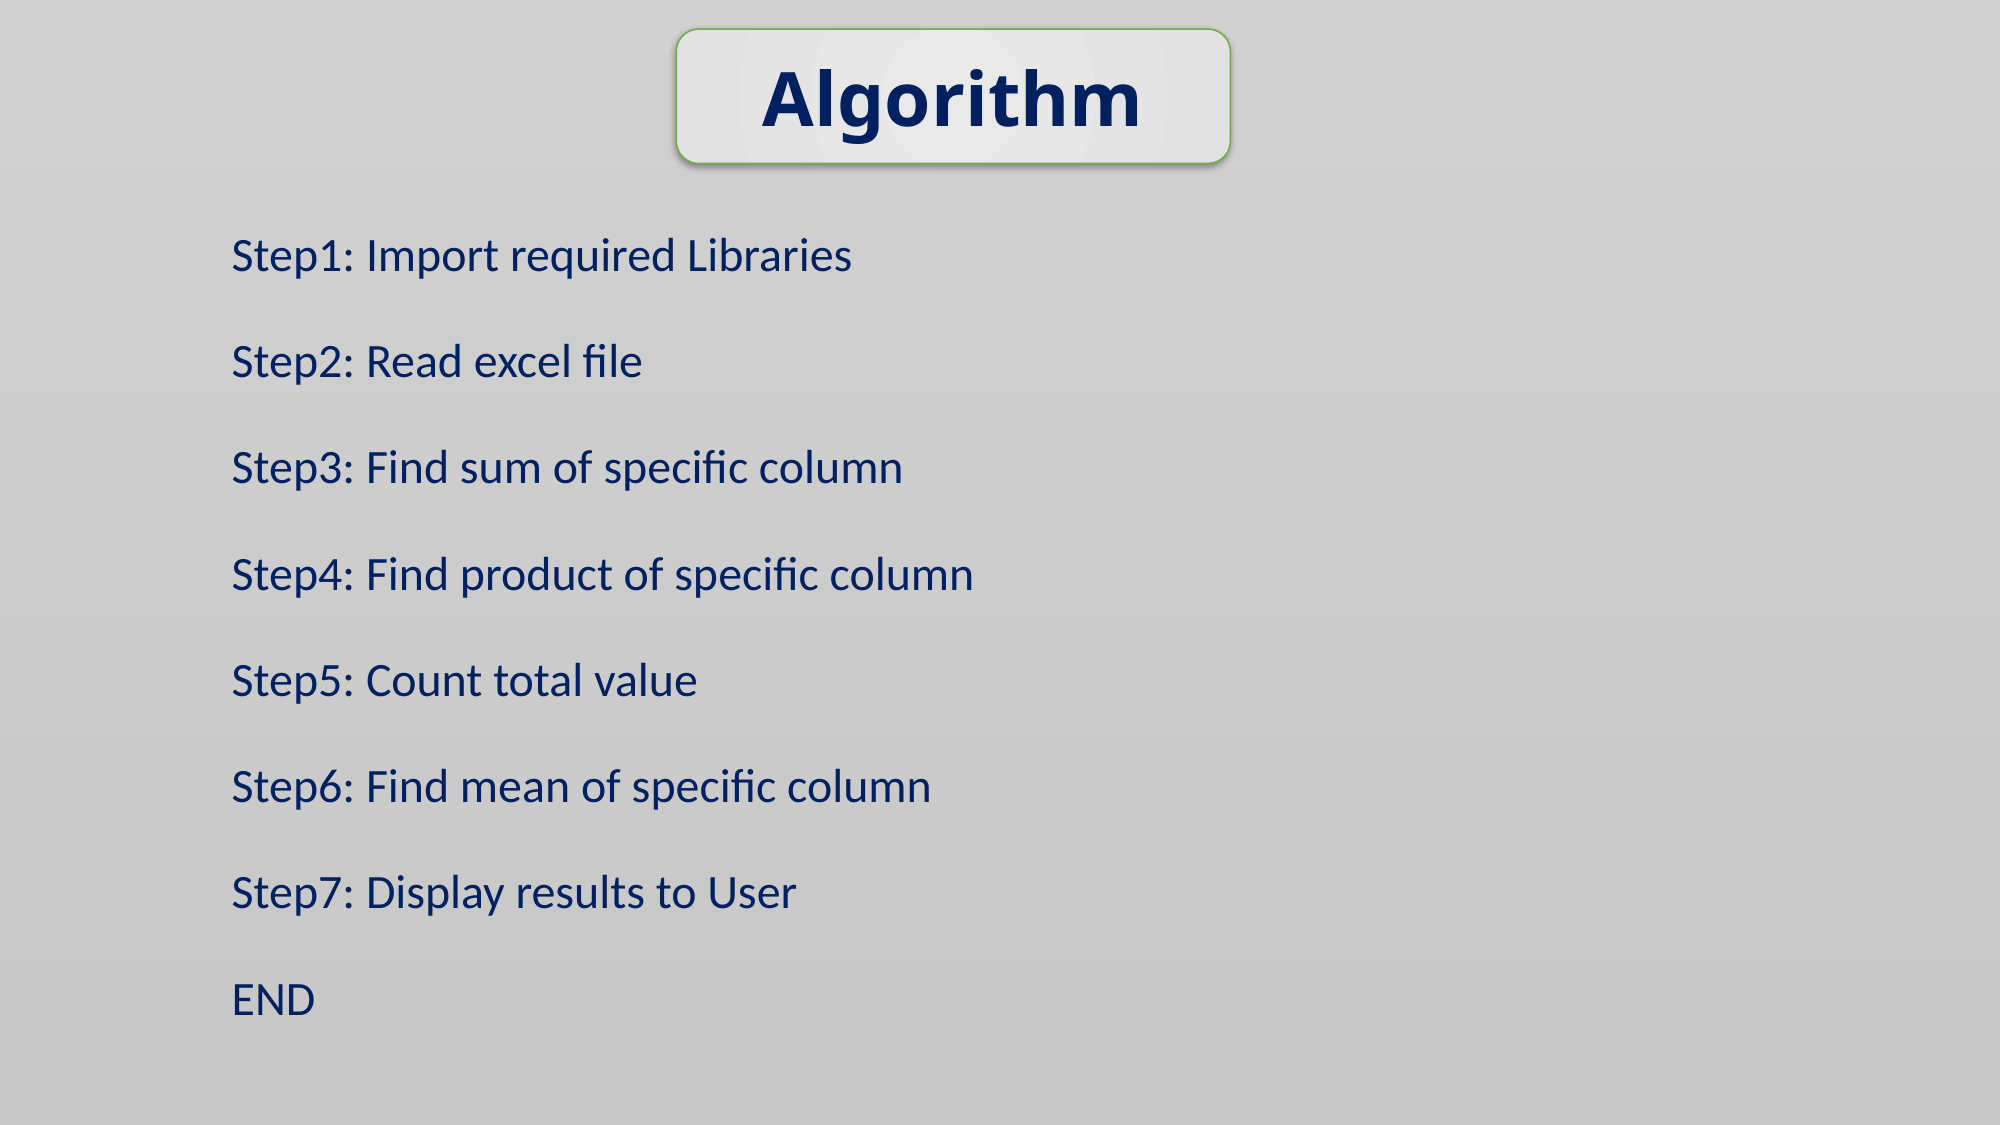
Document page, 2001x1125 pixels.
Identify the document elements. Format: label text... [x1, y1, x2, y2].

subtitle Step1: Import required Libraries Step2: Read excel file Step3: Find sum of specific column Step4: Find product of specific column Step5: Count total value Step6: Find mean of specific column Step7: Display results to User END [231, 194, 1732, 1034]
text_box Algorithm [675, 28, 1232, 165]
